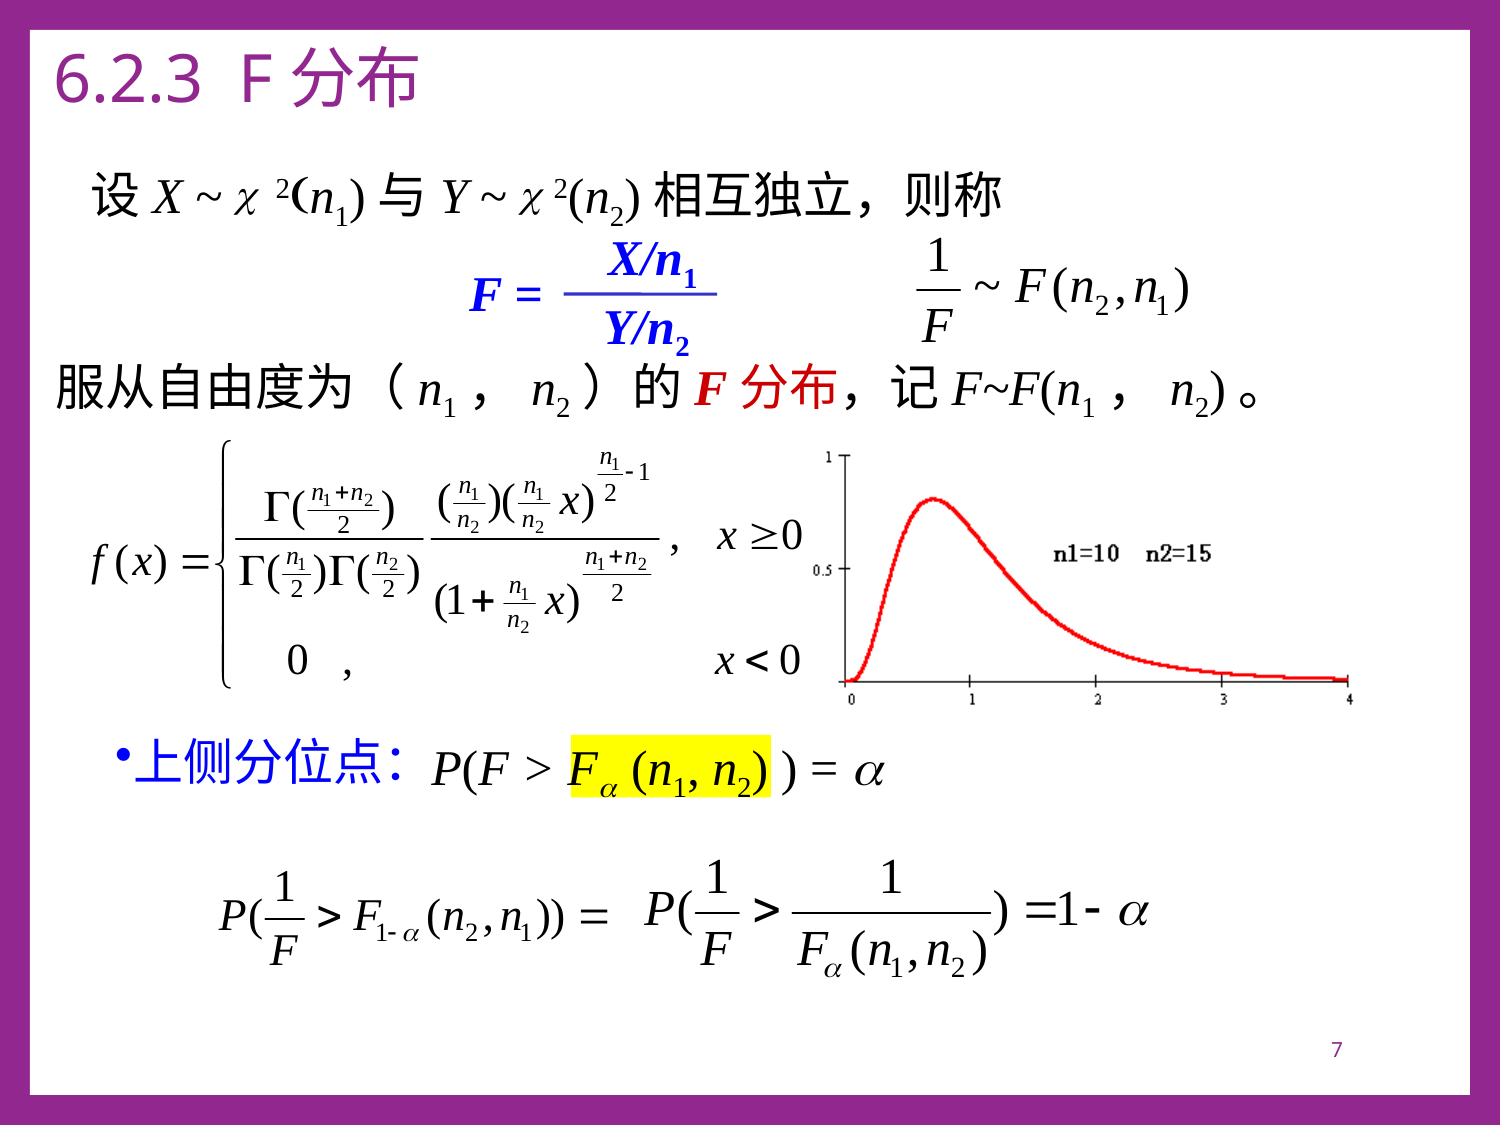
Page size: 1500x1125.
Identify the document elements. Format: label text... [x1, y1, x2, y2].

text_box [805, 447, 1359, 716]
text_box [75, 430, 811, 699]
text_box X/n1 [593, 218, 713, 302]
text_box Y/n2 [588, 286, 705, 370]
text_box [129, 848, 618, 993]
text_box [135, 844, 613, 983]
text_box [908, 222, 1199, 354]
text_box 服从自由度为（n1，n2）的F分布，记F~F(n1，n2)。 [40, 347, 1303, 431]
slide_number 7 [1147, 1020, 1358, 1081]
title 6.2.3 F分布 [38, 32, 1279, 129]
text_box 上侧分位点： [112, 722, 437, 798]
text_box F = [454, 253, 558, 329]
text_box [634, 845, 1161, 989]
text_box 设X ~ c 2(n1)与Y ~ c 2(n2)相互独立，则称 [87, 145, 1006, 234]
text_box P(F > Fa (n1, n2) ) = a [416, 727, 898, 811]
